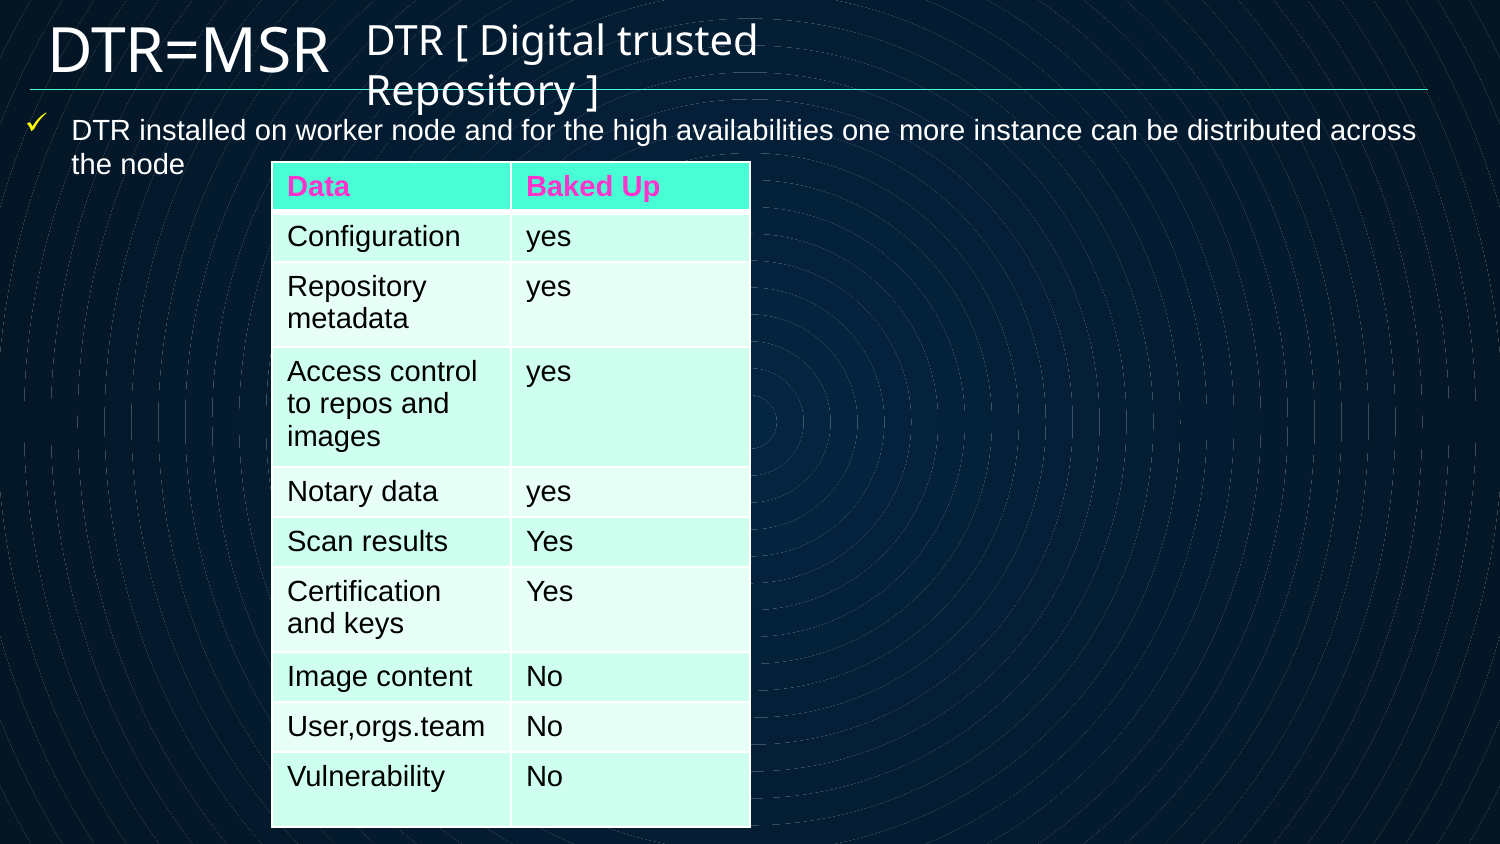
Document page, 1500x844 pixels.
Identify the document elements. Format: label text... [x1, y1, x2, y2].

text_box DTR [ Digital trusted Repository ] [350, 97, 939, 103]
table_cell yes [512, 215, 749, 261]
text_box DTR [ Digital trusted Repository ] [350, 6, 939, 88]
table_cell No [512, 703, 749, 751]
table_cell Image content [273, 653, 510, 701]
table_cell yes [512, 348, 749, 466]
table_cell Notary data [273, 468, 510, 516]
table_cell Certification and keys [273, 568, 510, 651]
table_cell yes [512, 468, 749, 516]
table_cell No [512, 653, 749, 701]
table_cell yes [512, 263, 749, 346]
table_header Baked Up [512, 163, 749, 209]
title DTR=MSR [0, 0, 378, 100]
table_cell Scan results [273, 518, 510, 566]
table_cell Yes [512, 518, 749, 566]
table_cell Access control to repos and images [273, 348, 510, 466]
table_header Data [273, 163, 510, 209]
table_cell Yes [512, 568, 749, 651]
table_cell No [512, 753, 749, 826]
table_cell Configuration [273, 215, 510, 261]
text_box DTR installed on worker node and for the high availabilities one more instance can be distributed across the node [9, 103, 1449, 188]
table_cell User,orgs.team [273, 703, 510, 751]
table_cell Vulnerability [273, 753, 510, 826]
table_cell Repository metadata [273, 263, 510, 346]
